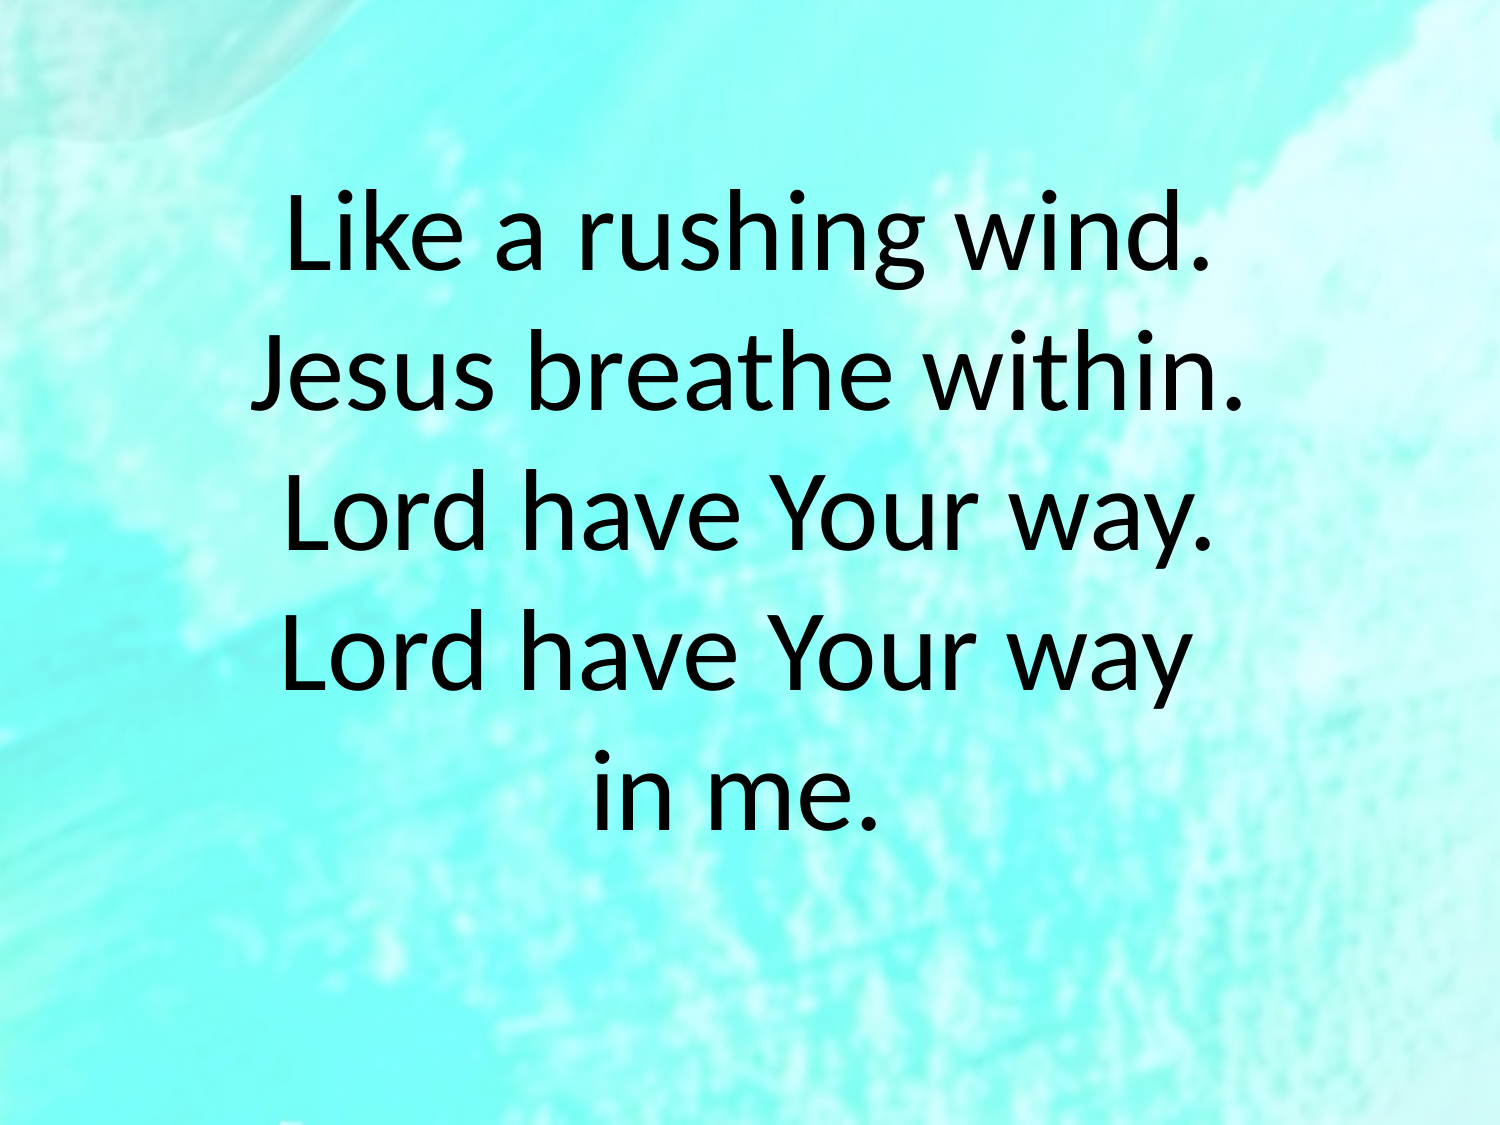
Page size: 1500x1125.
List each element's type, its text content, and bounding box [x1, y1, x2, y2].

text_box Like a rushing wind. Jesus breathe within. Lord have Your way. Lord have Your way in me. [149, 146, 1350, 861]
